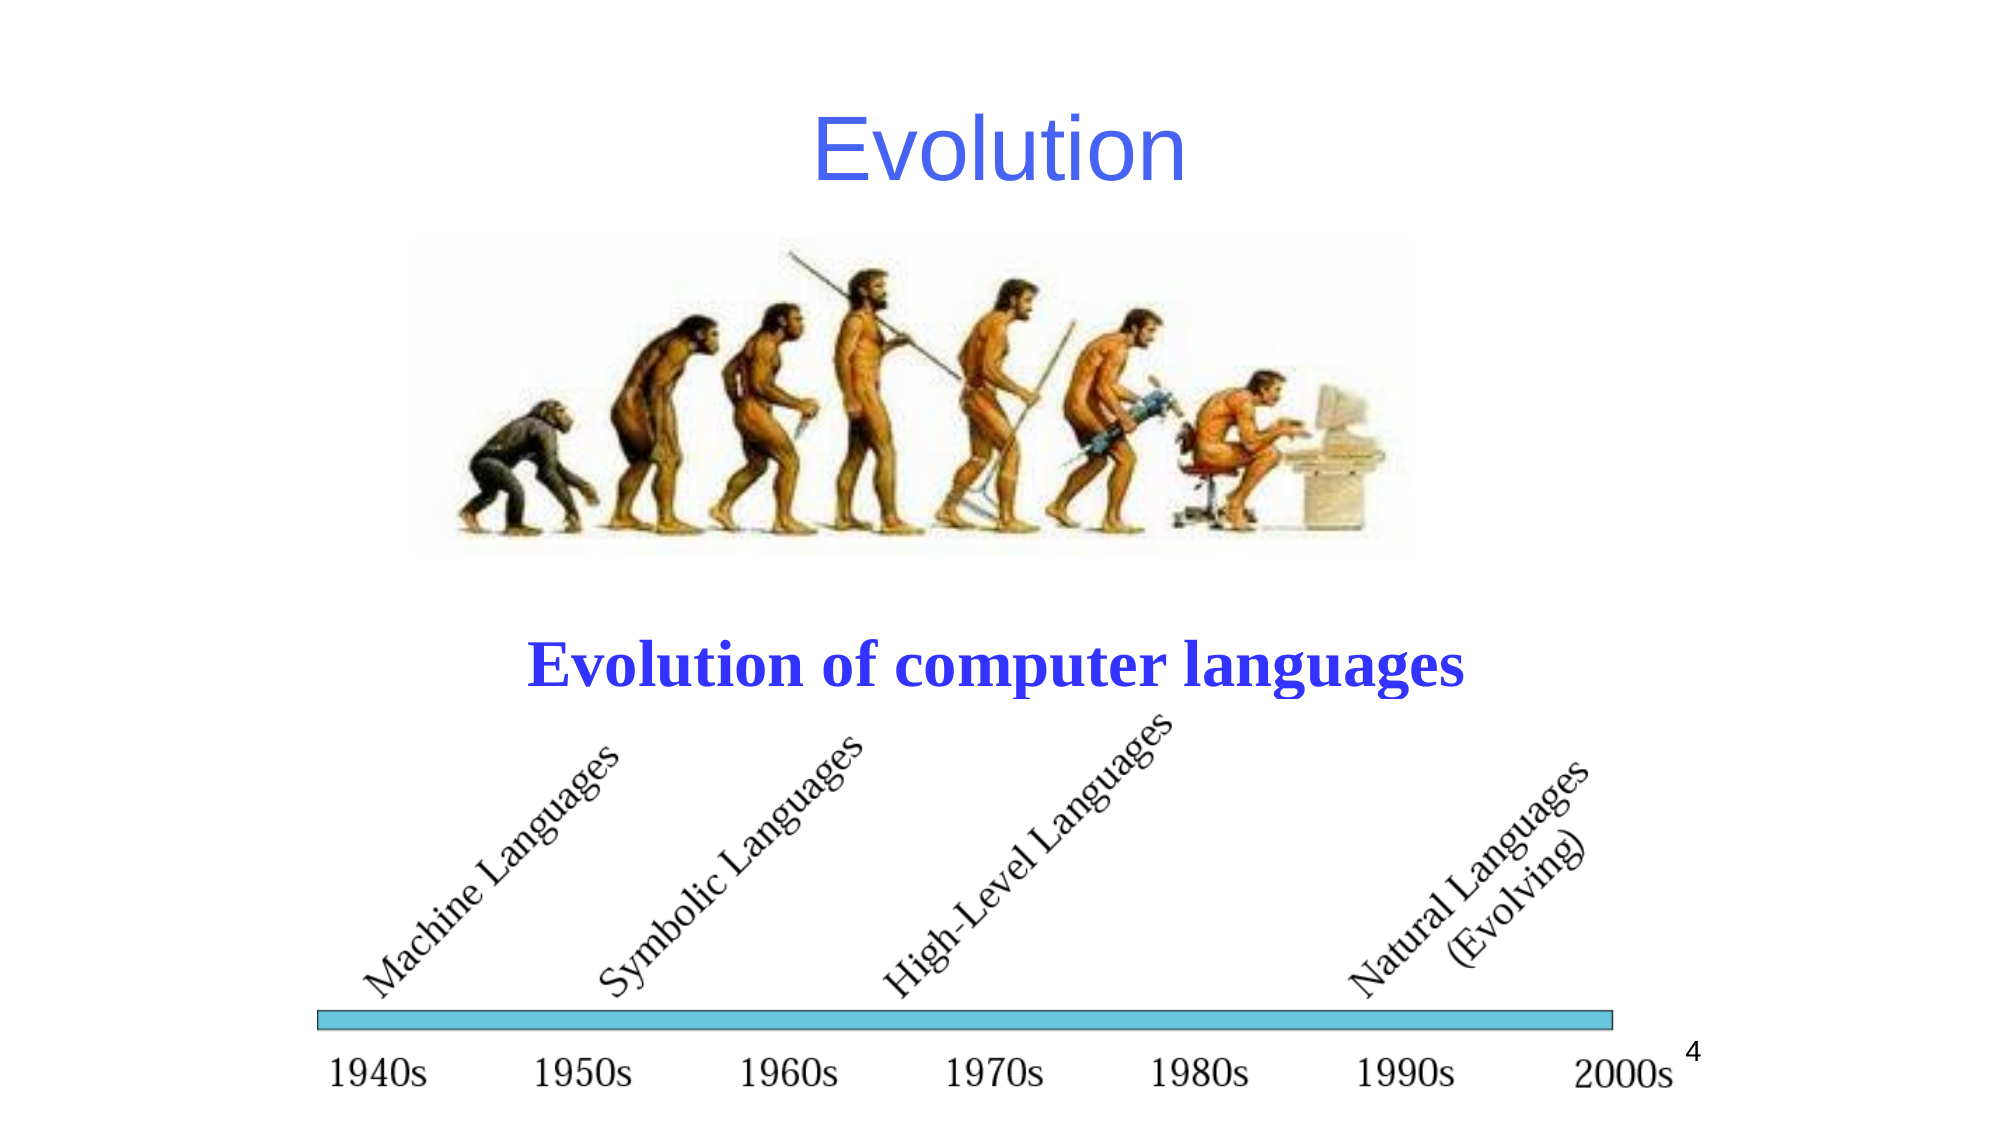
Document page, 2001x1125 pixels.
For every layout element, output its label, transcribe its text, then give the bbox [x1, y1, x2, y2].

picture [317, 699, 1676, 1099]
title Evolution [324, 50, 1675, 238]
slide_number 4 [1679, 1024, 1717, 1103]
picture [412, 237, 1413, 556]
text_box Evolution of computer languages [512, 612, 1482, 698]
